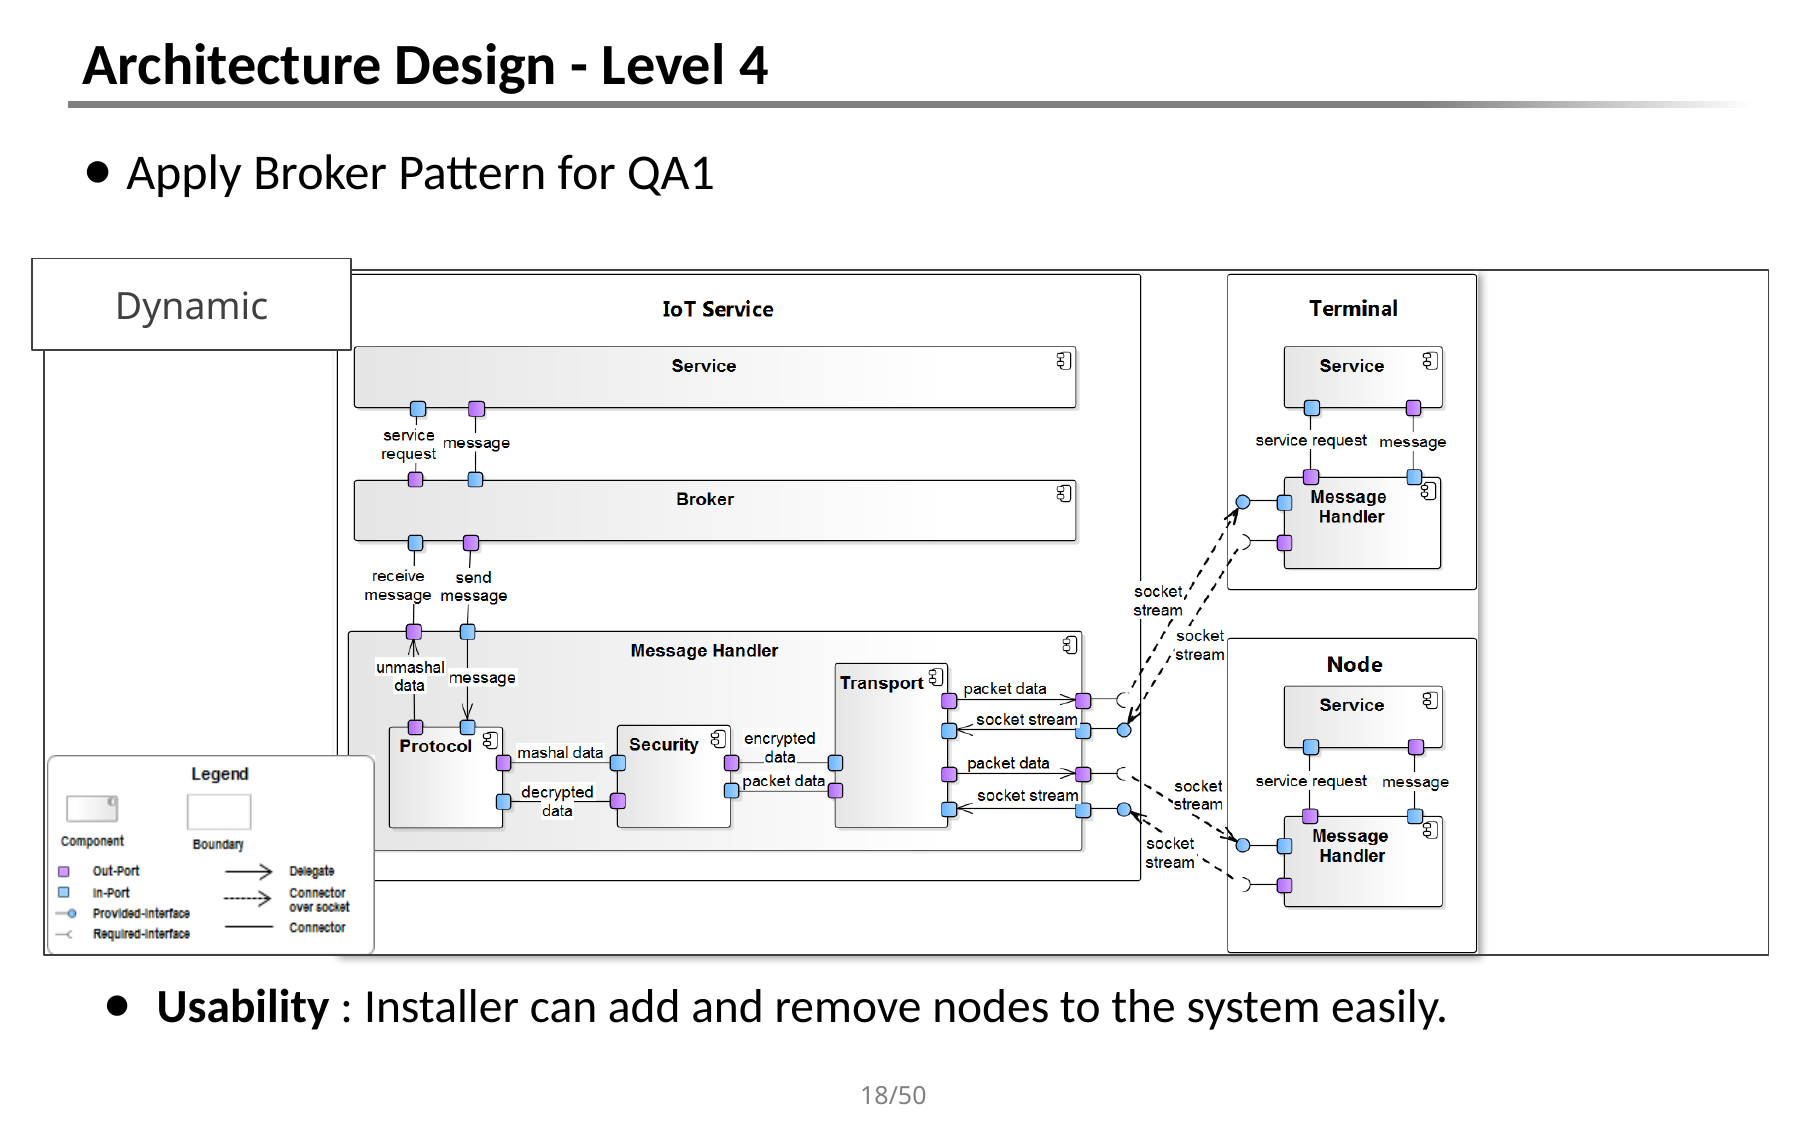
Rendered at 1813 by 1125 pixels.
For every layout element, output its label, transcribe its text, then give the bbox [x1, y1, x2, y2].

list Apply Broker Pattern for QA1 [67, 957, 1757, 1072]
slide_number 18/50 [811, 1078, 975, 1115]
picture [46, 269, 1479, 956]
text_box [42, 352, 329, 757]
text_box [1476, 268, 1771, 957]
title Architecture Design - Level 4 [67, 20, 1757, 101]
list Apply Broker Pattern for QA1 [67, 124, 1757, 268]
list Usability : Installer can add and remove nodes to the system easily. [87, 967, 1813, 1040]
text_box Dynamic [30, 256, 353, 352]
